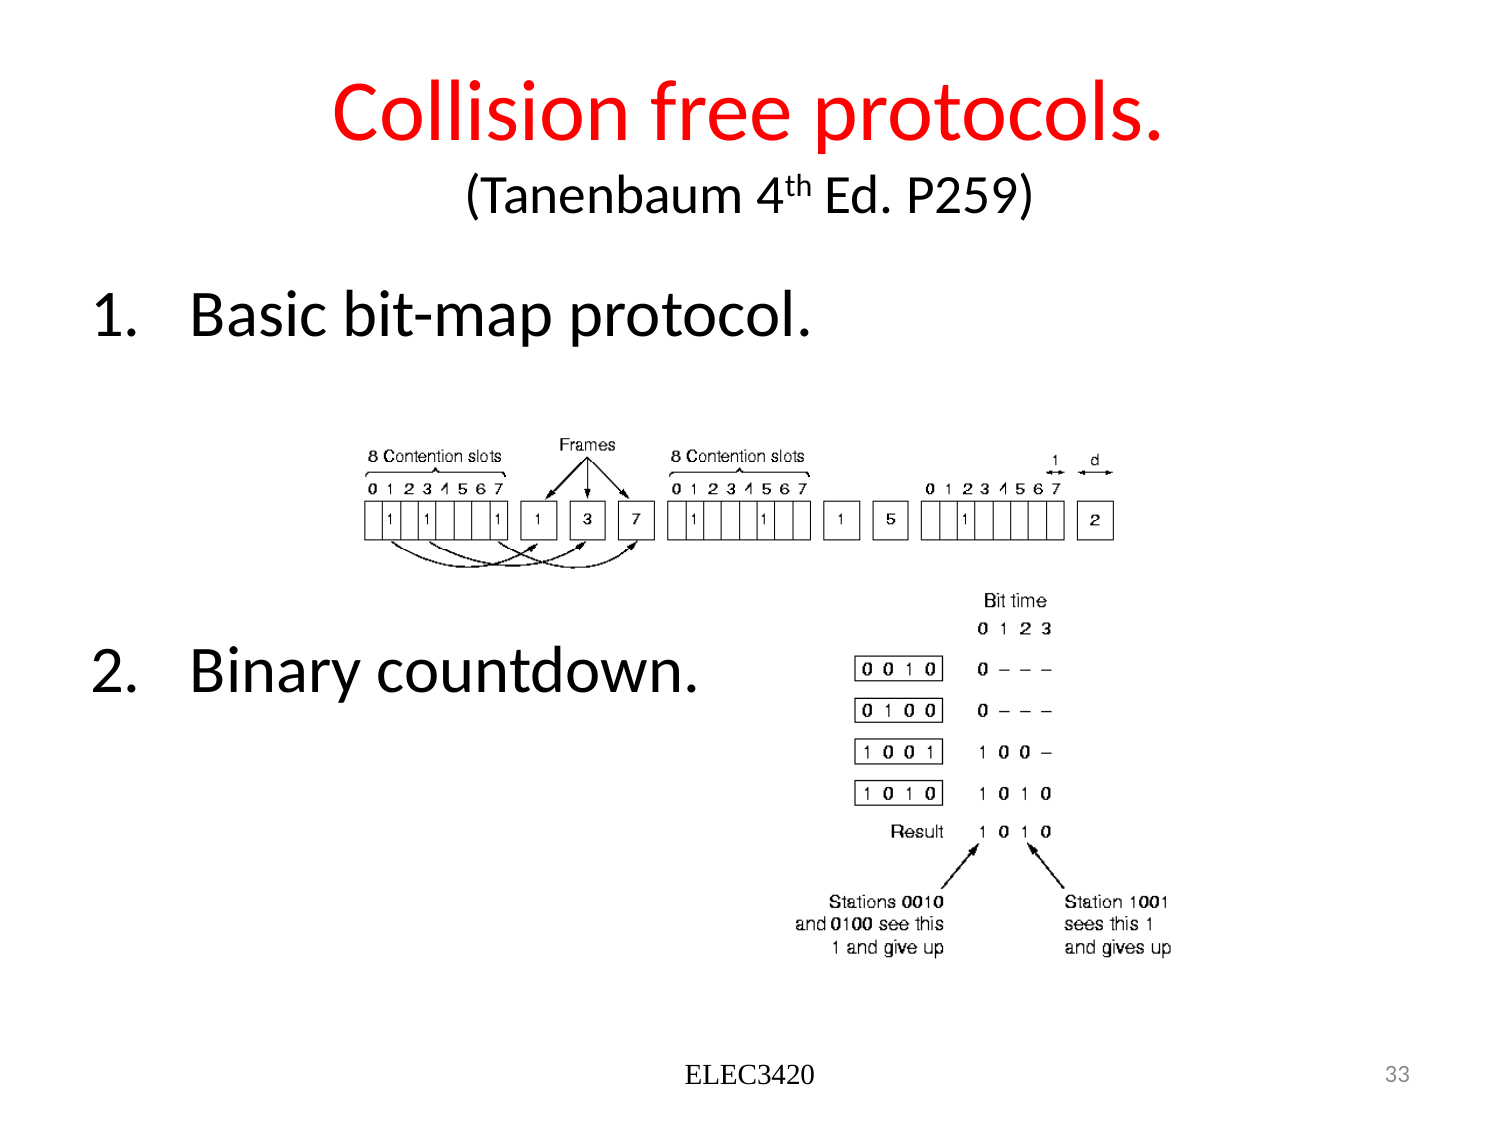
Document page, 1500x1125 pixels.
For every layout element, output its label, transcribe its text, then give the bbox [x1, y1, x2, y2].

picture [349, 424, 1201, 969]
title Collision free protocols. (Tanenbaum 4th Ed. P259) [75, 45, 1425, 233]
list Basic bit-map protocol. Binary countdown. [75, 262, 1425, 1005]
slide_number 33 [1074, 1042, 1425, 1103]
footer ELEC3420 [512, 1042, 988, 1103]
